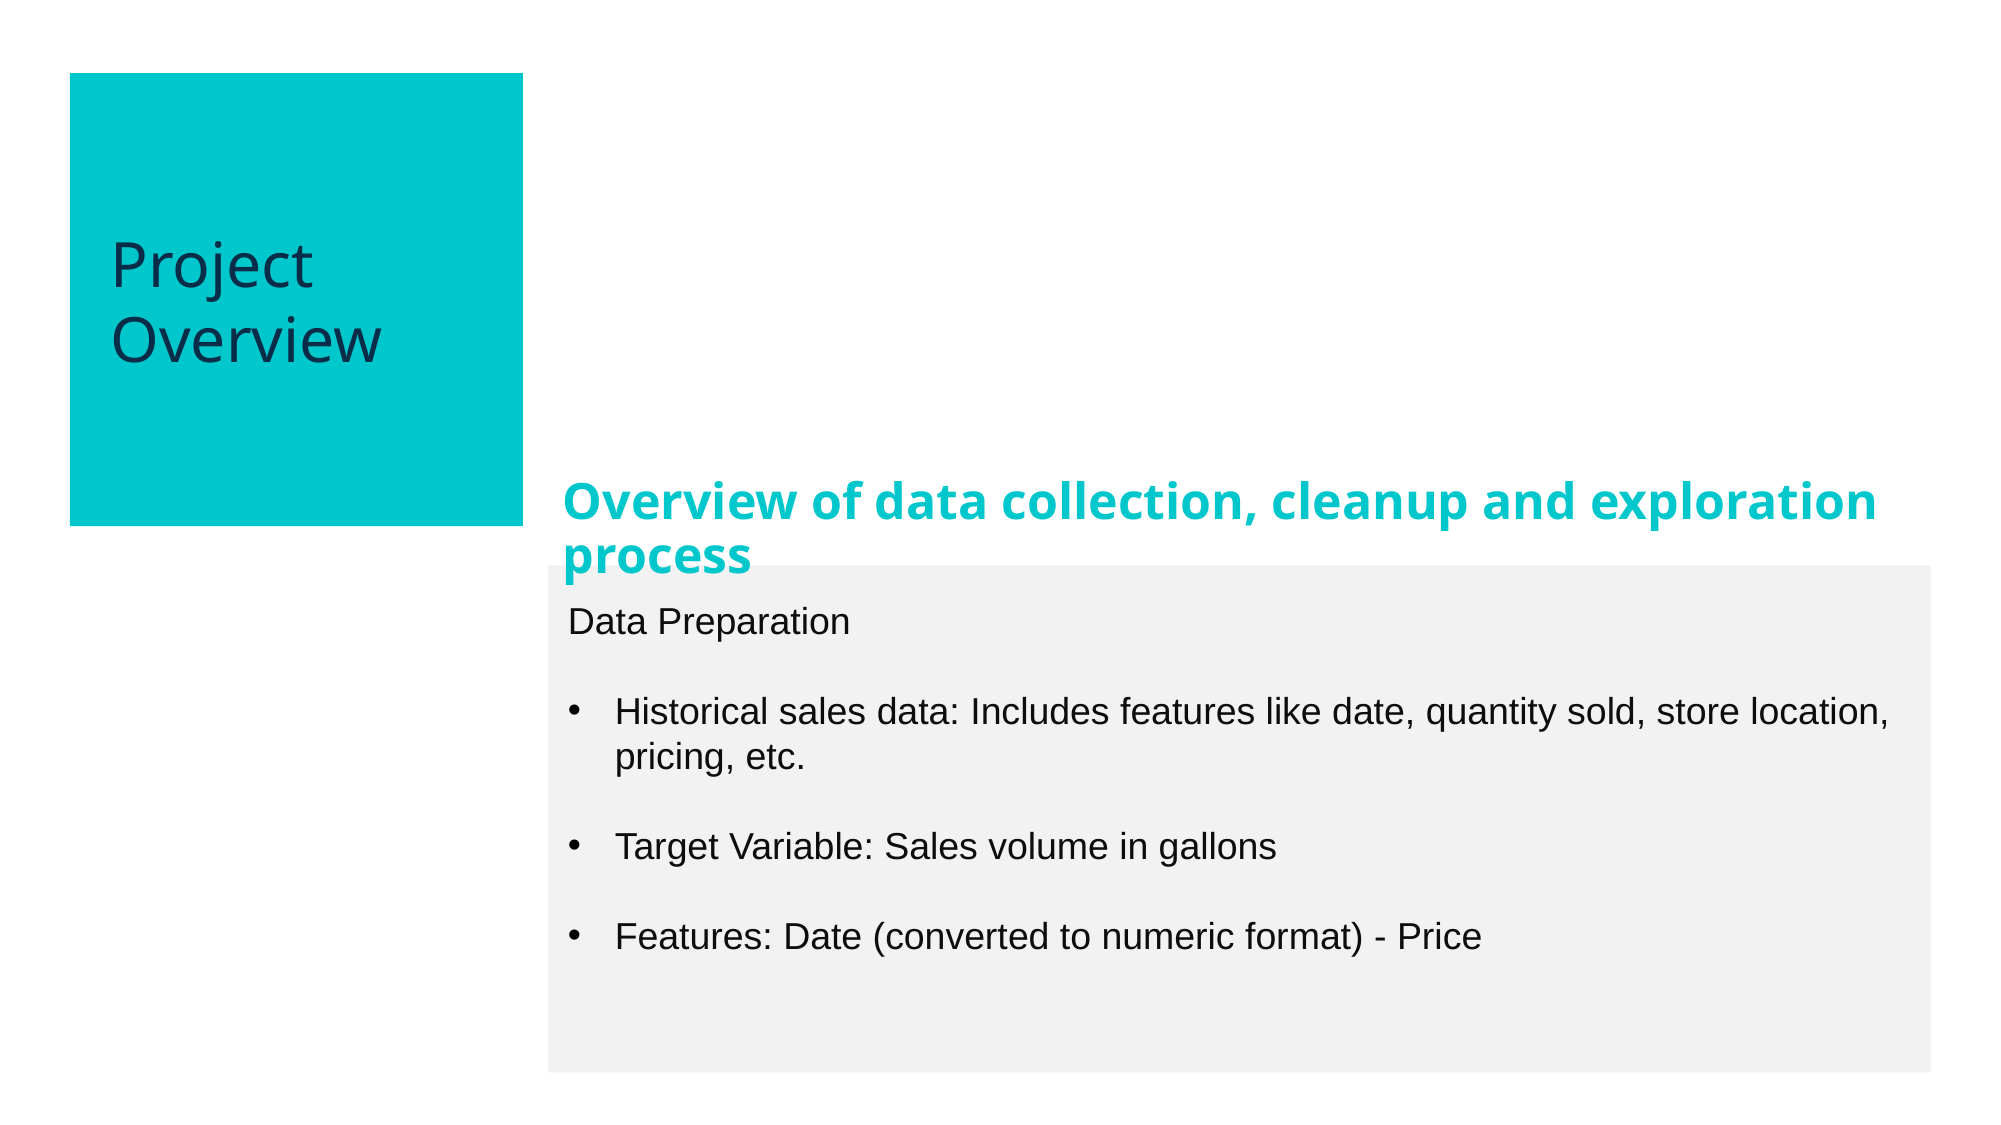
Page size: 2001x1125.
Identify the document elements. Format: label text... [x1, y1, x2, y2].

text_box [69, 73, 523, 527]
text_box Project Overview [95, 249, 491, 352]
text_box Data Preparation Historical sales data: Includes features like date, quantity sold, store location, pricing, etc. Target Variable: Sales volume in gallons Features: Date (converted to numeric format) - Price [547, 600, 1931, 1073]
text_box Overview of data collection, cleanup and exploration process [547, 461, 1946, 600]
